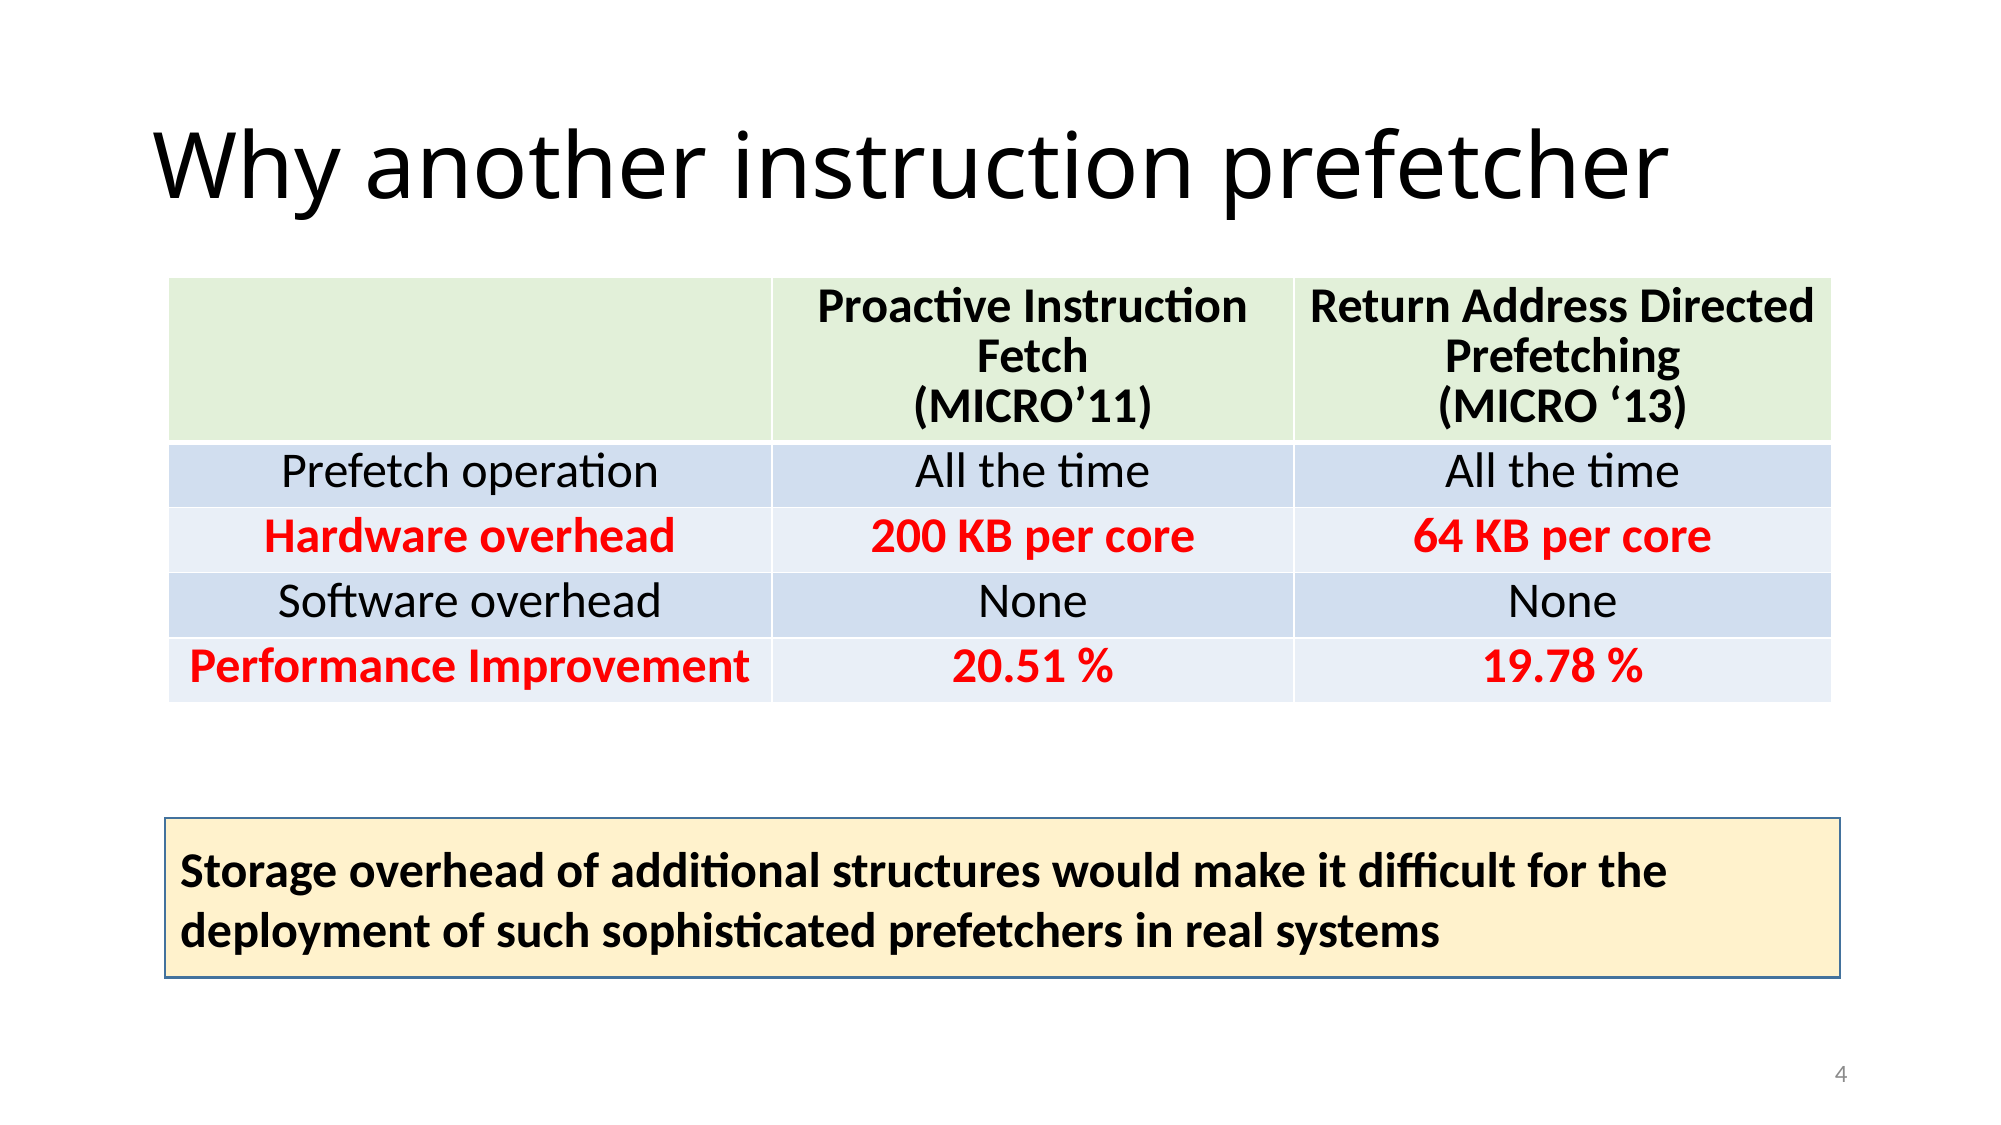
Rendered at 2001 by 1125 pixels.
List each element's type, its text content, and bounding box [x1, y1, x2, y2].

table_cell All the time [773, 445, 1293, 507]
table_cell Software overhead [169, 573, 771, 637]
table_header Return Address Directed Prefetching (MICRO ‘13) [1295, 278, 1831, 440]
table_header [169, 278, 771, 440]
table_cell 20.51 % [773, 639, 1293, 702]
table_cell None [1295, 573, 1831, 637]
text_box Storage overhead of additional structures would make it difficult for the deployment of such sophisticated prefetchers in real systems [164, 817, 1841, 979]
table_cell 64 KB per core [1295, 508, 1831, 572]
table_cell Hardware overhead [169, 508, 771, 572]
table_cell None [773, 573, 1293, 637]
slide_number 4 [1412, 1042, 1863, 1103]
title Why another instruction prefetcher [137, 59, 1863, 278]
table_cell Prefetch operation [169, 445, 771, 507]
table_header Proactive Instruction Fetch (MICRO’11) [773, 278, 1293, 440]
table_cell All the time [1295, 445, 1831, 507]
table_cell Performance Improvement [169, 639, 771, 702]
table_cell 19.78 % [1295, 639, 1831, 702]
table_cell 200 KB per core [773, 508, 1293, 572]
